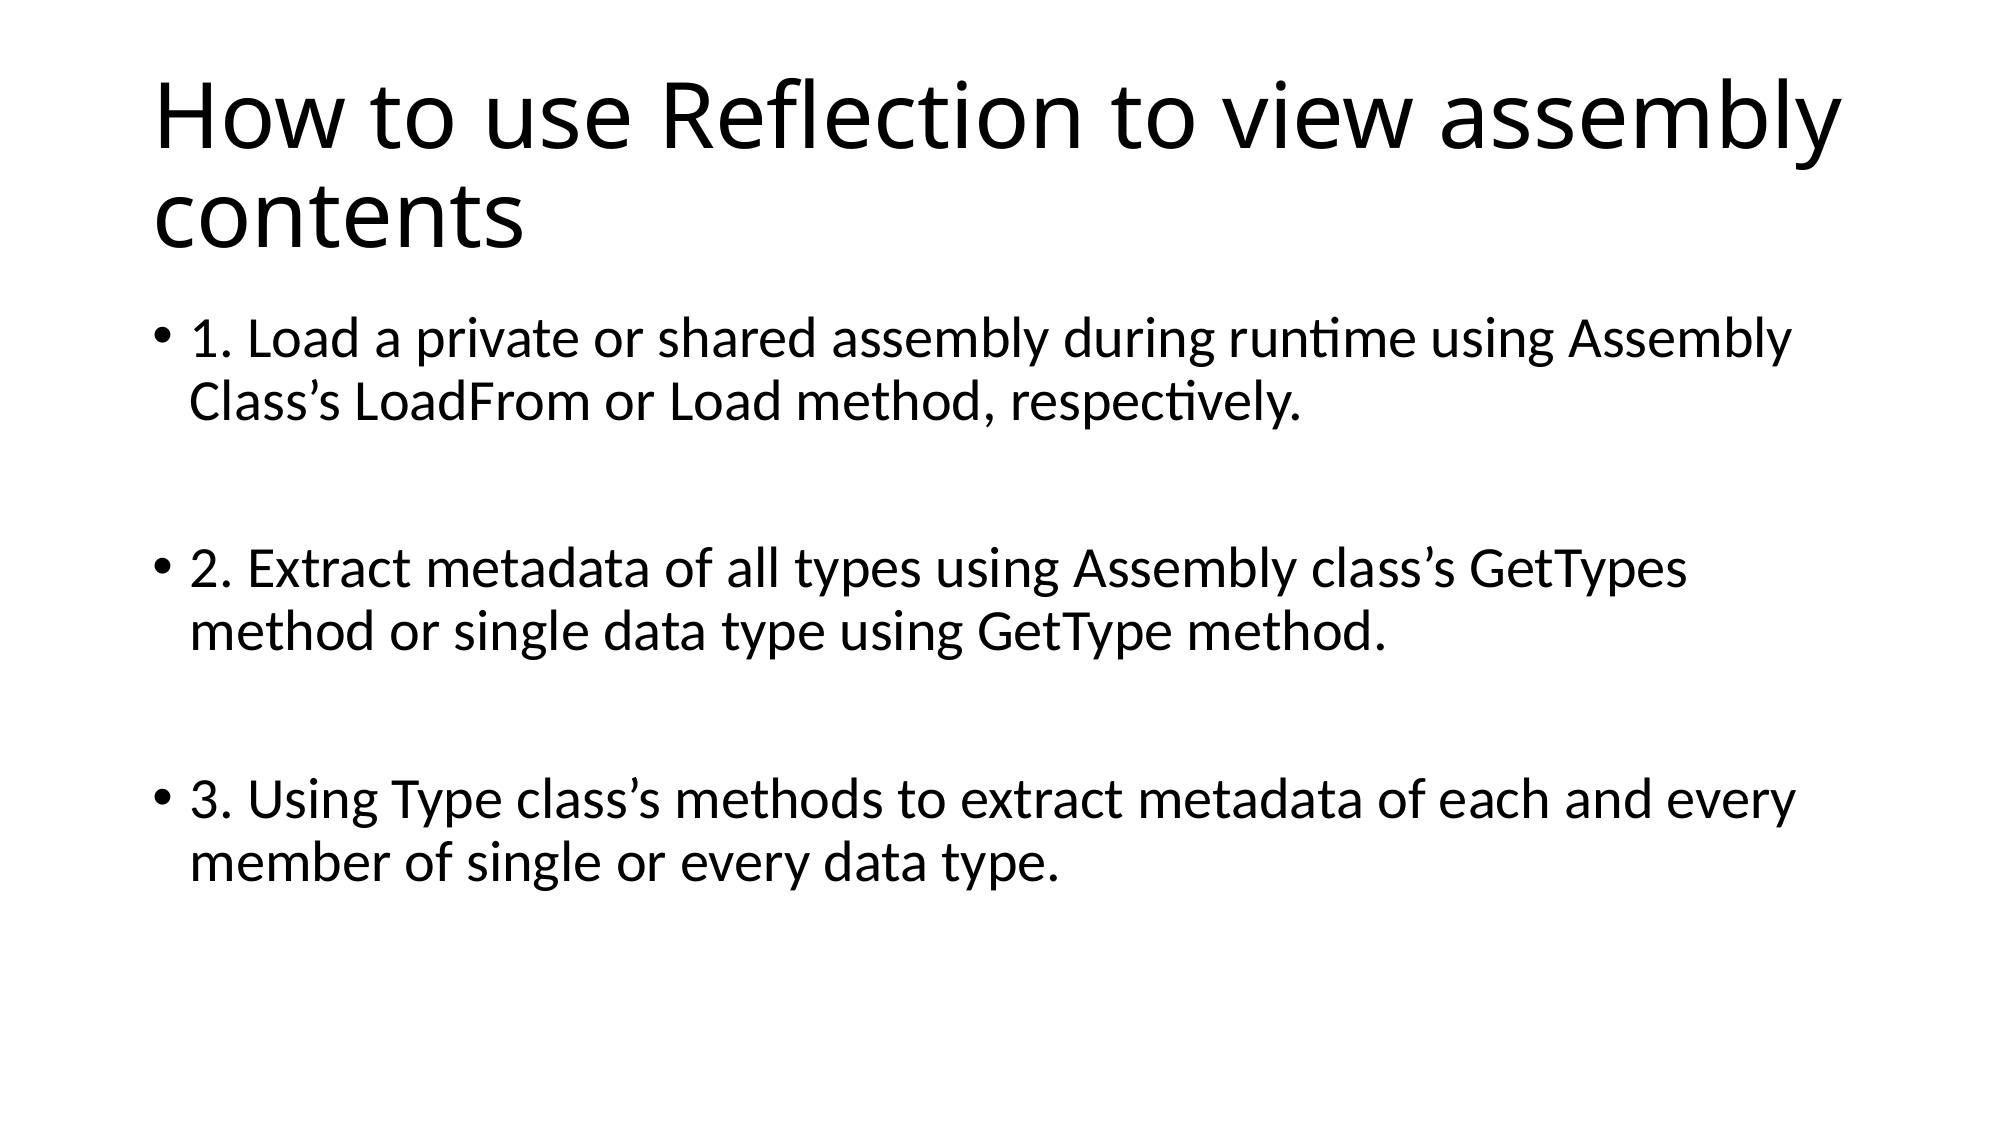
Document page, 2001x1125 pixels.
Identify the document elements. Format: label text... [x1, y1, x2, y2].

list 1. Load a private or shared assembly during runtime using Assembly Class’s LoadFrom or Load method, respectively. 2. Extract metadata of all types using Assembly class’s GetTypes method or single data type using GetType method. 3. Using Type class’s methods to extract metadata of each and every member of single or every data type. [137, 299, 1863, 1014]
title How to use Reflection to view assembly contents [137, 59, 1863, 278]
